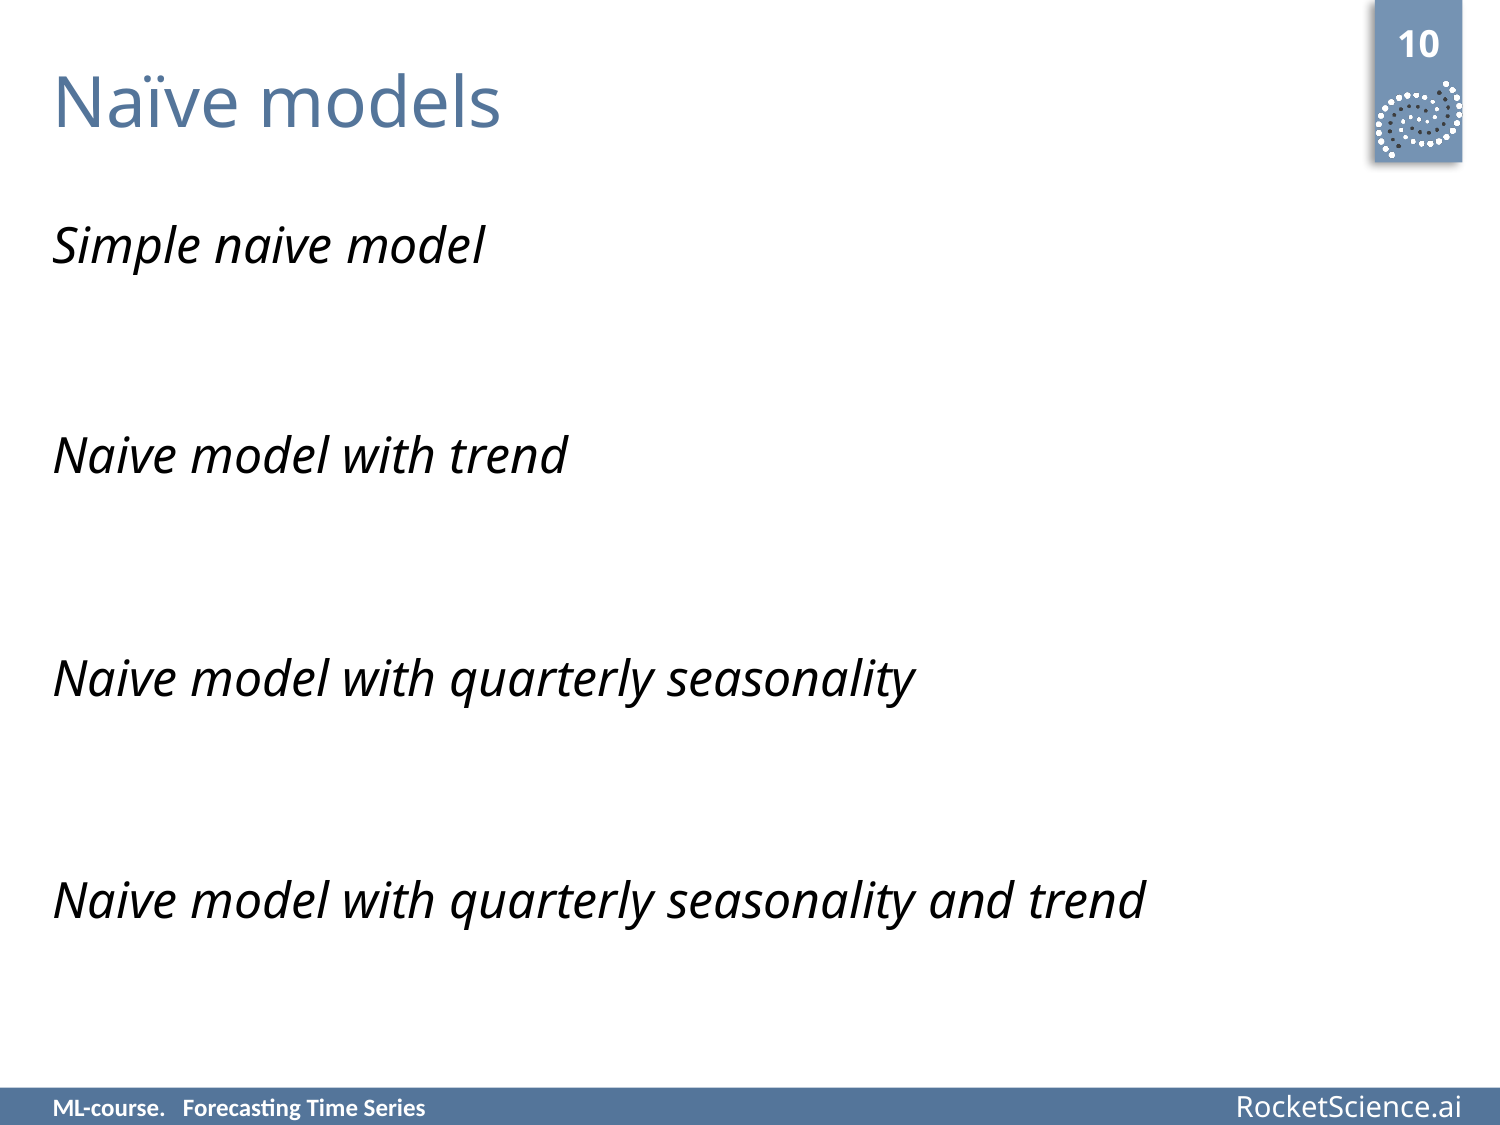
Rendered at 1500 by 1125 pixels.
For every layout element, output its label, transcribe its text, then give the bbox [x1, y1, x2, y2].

slide_number 10 [1374, 15, 1463, 76]
footer ML-course. Forecasting Time Series [37, 1087, 1050, 1125]
title Naïve models [37, 33, 1363, 164]
